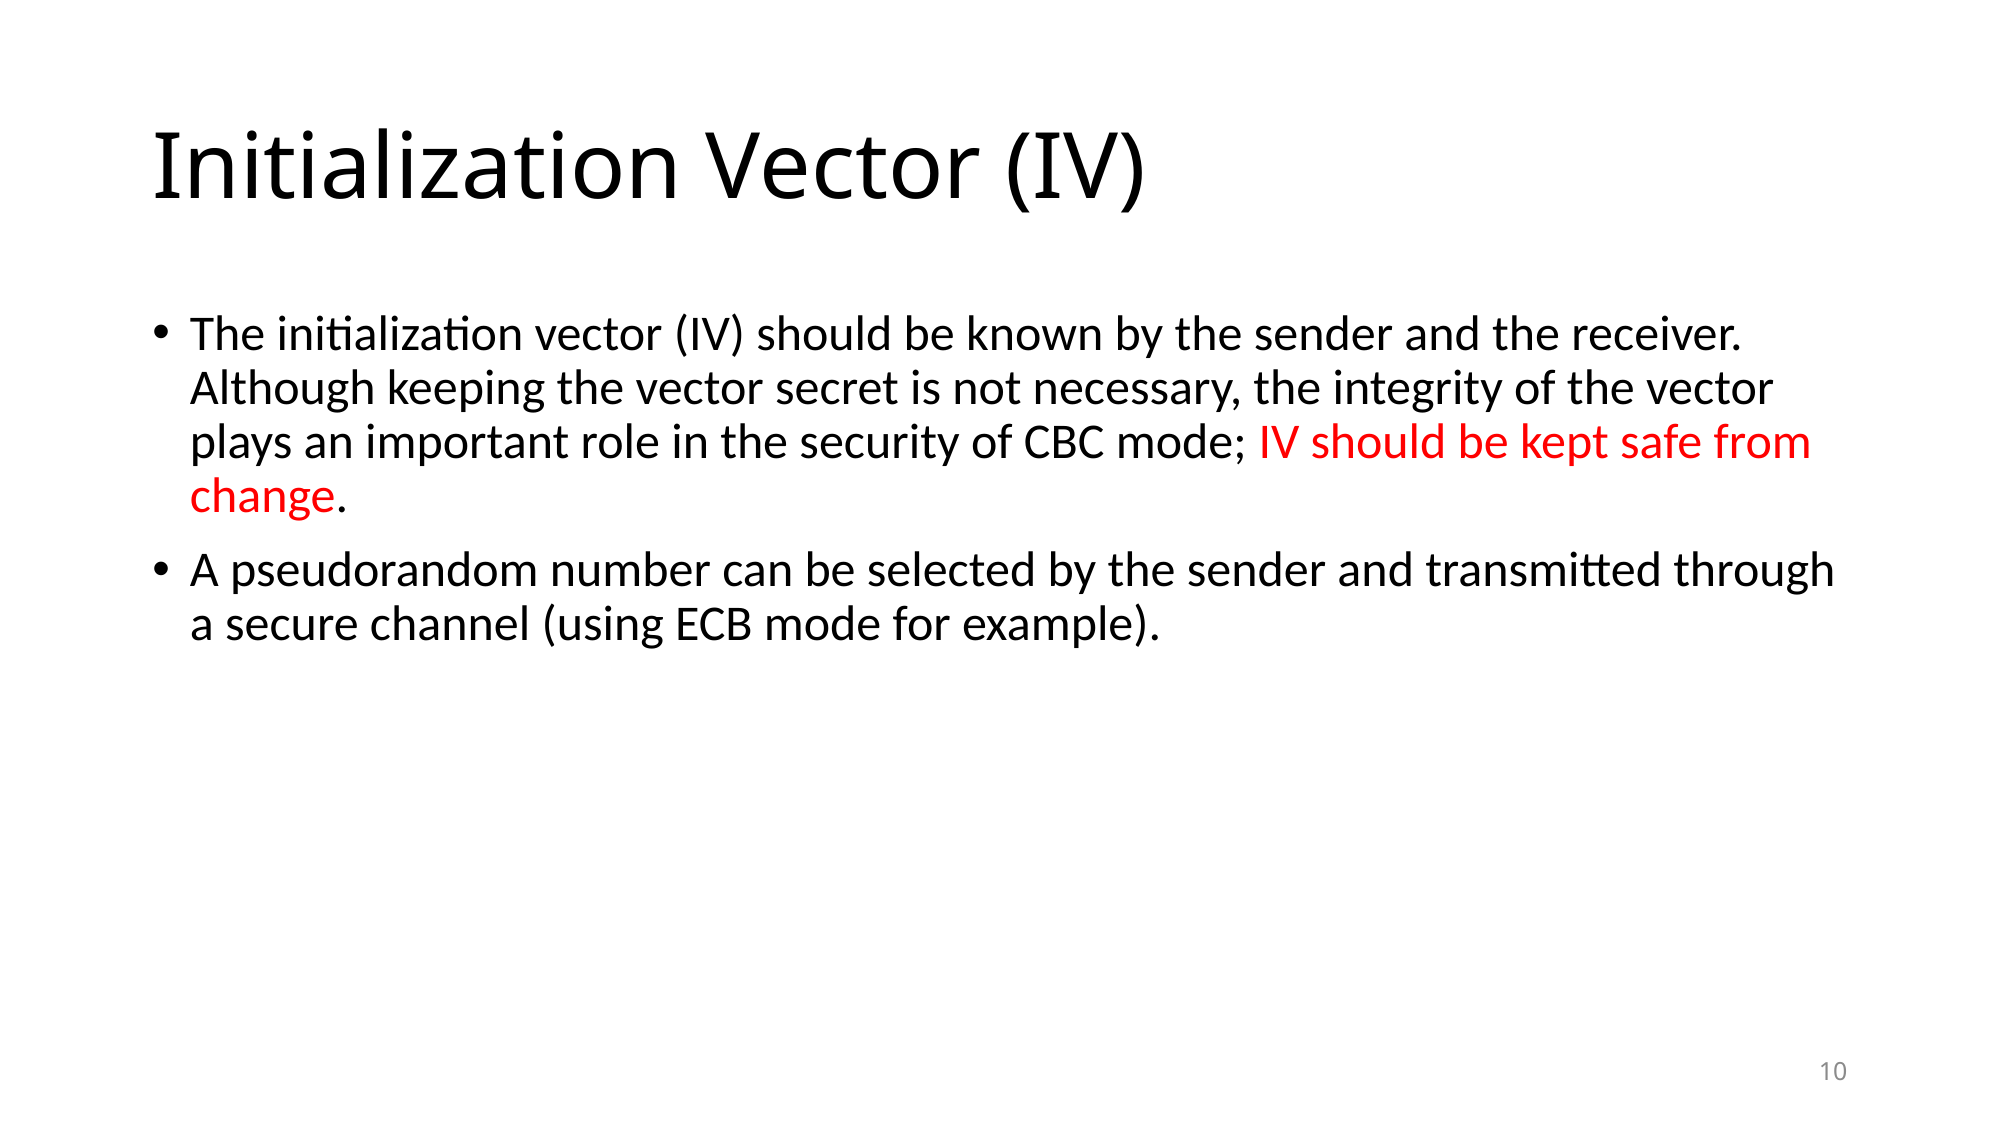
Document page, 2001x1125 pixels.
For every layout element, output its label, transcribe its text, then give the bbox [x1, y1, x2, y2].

slide_number 10 [1412, 1042, 1863, 1103]
title Initialization Vector (IV) [137, 59, 1863, 278]
list The initialization vector (IV) should be known by the sender and the receiver. Although keeping the vector secret is not necessary, the integrity of the vector plays an important role in the security of CBC mode; IV should be kept safe from change. A pseudorandom number can be selected by the sender and transmitted through a secure channel (using ECB mode for example). [137, 299, 1863, 1014]
